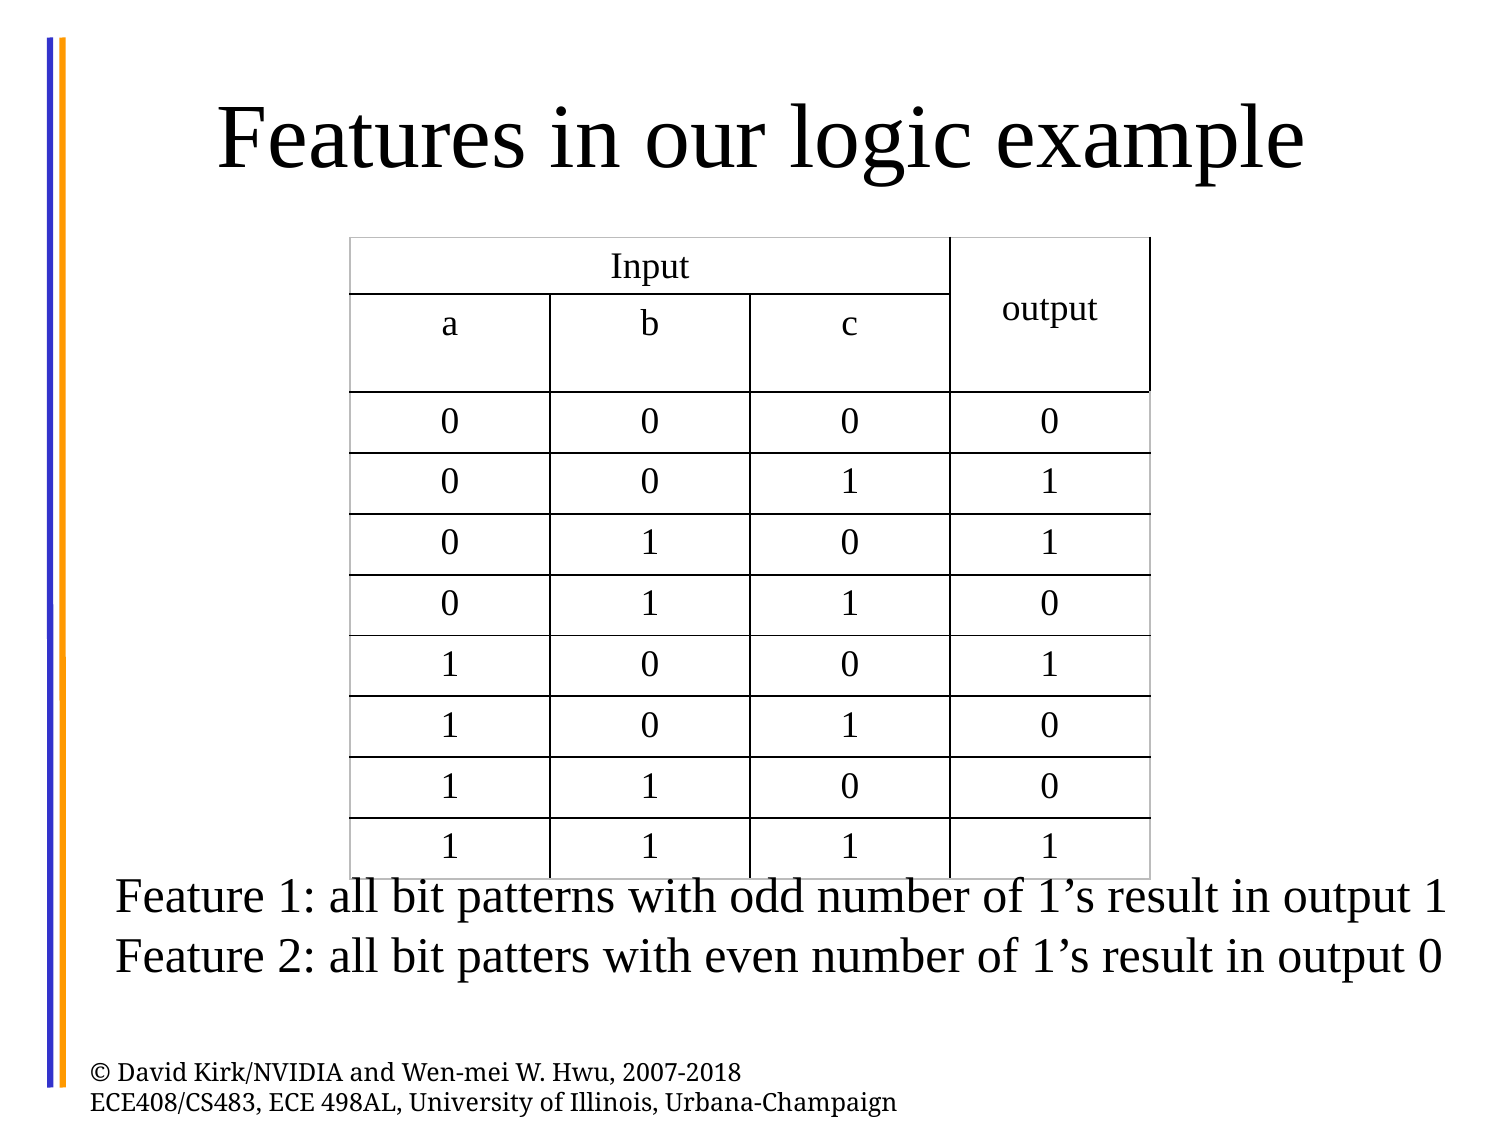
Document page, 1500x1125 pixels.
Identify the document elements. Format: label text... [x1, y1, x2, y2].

table_cell 0 [751, 393, 949, 452]
table_cell 0 [551, 454, 749, 513]
table_cell 0 [951, 576, 1149, 635]
title Features in our logic example [112, 37, 1413, 225]
table_cell 1 [951, 515, 1149, 574]
table_cell 1 [751, 454, 949, 513]
table_cell 1 [351, 758, 549, 817]
table_cell 0 [551, 636, 749, 695]
table_cell 1 [351, 819, 549, 854]
table_cell 0 [951, 758, 1149, 817]
table_cell 1 [551, 819, 749, 854]
table_cell 1 [751, 576, 949, 635]
table_cell 1 [951, 819, 1149, 854]
table_cell 0 [951, 697, 1149, 756]
table_cell 1 [751, 819, 949, 854]
table_cell 0 [951, 393, 1149, 452]
table_cell 1 [751, 697, 949, 756]
table_cell 0 [351, 576, 549, 635]
table_cell 1 [551, 576, 749, 635]
table_cell 1 [951, 454, 1149, 513]
table_cell 1 [551, 515, 749, 574]
text_box Feature 1: all bit patterns with odd number of 1’s result in output 1 Feature 2: all bit patters with even number of 1’s result in output 0 [99, 854, 1475, 990]
table_cell 0 [551, 697, 749, 756]
table_cell 0 [751, 515, 949, 574]
table_cell a [351, 295, 549, 391]
table_cell 0 [351, 393, 549, 452]
table_cell c [751, 295, 949, 391]
table_cell 1 [951, 636, 1149, 695]
table_cell 0 [551, 393, 749, 452]
table_cell 0 [351, 454, 549, 513]
table_cell 1 [351, 697, 549, 756]
table_cell 0 [751, 758, 949, 817]
table_cell 0 [751, 636, 949, 695]
table_cell 1 [351, 636, 549, 695]
table_cell 1 [551, 758, 749, 817]
table_cell 0 [351, 515, 549, 574]
table_header Input [351, 238, 949, 293]
table_header output [951, 238, 1149, 391]
table_cell b [551, 295, 749, 391]
